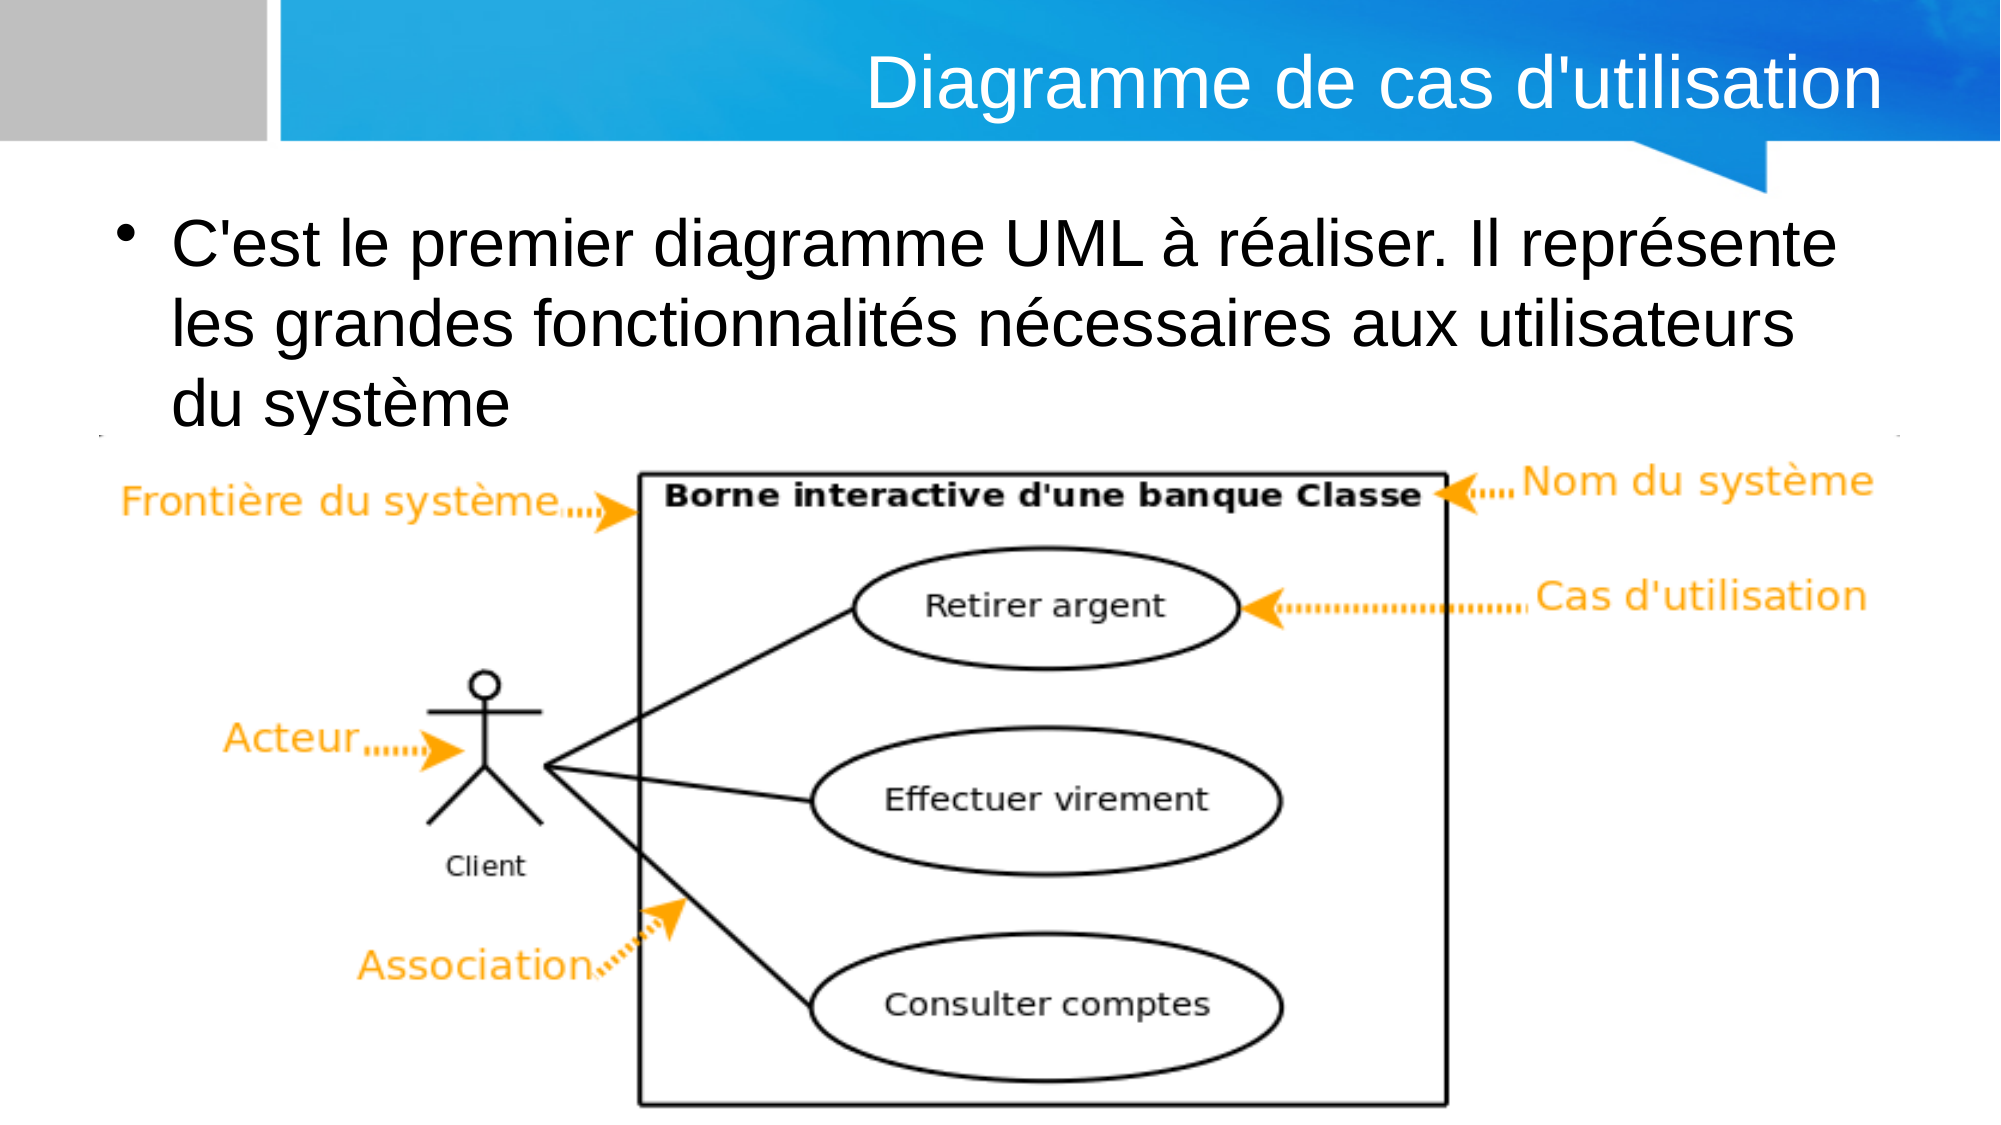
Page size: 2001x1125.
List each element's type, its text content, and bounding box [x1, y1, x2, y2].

picture [0, 0, 2000, 1125]
list C'est le premier diagramme UML à réaliser. Il représente les grandes fonctionnalités nécessaires aux utilisateurs du système [99, 192, 1901, 1006]
title Diagramme de cas d'utilisation [99, 30, 1901, 127]
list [99, 435, 1900, 1122]
